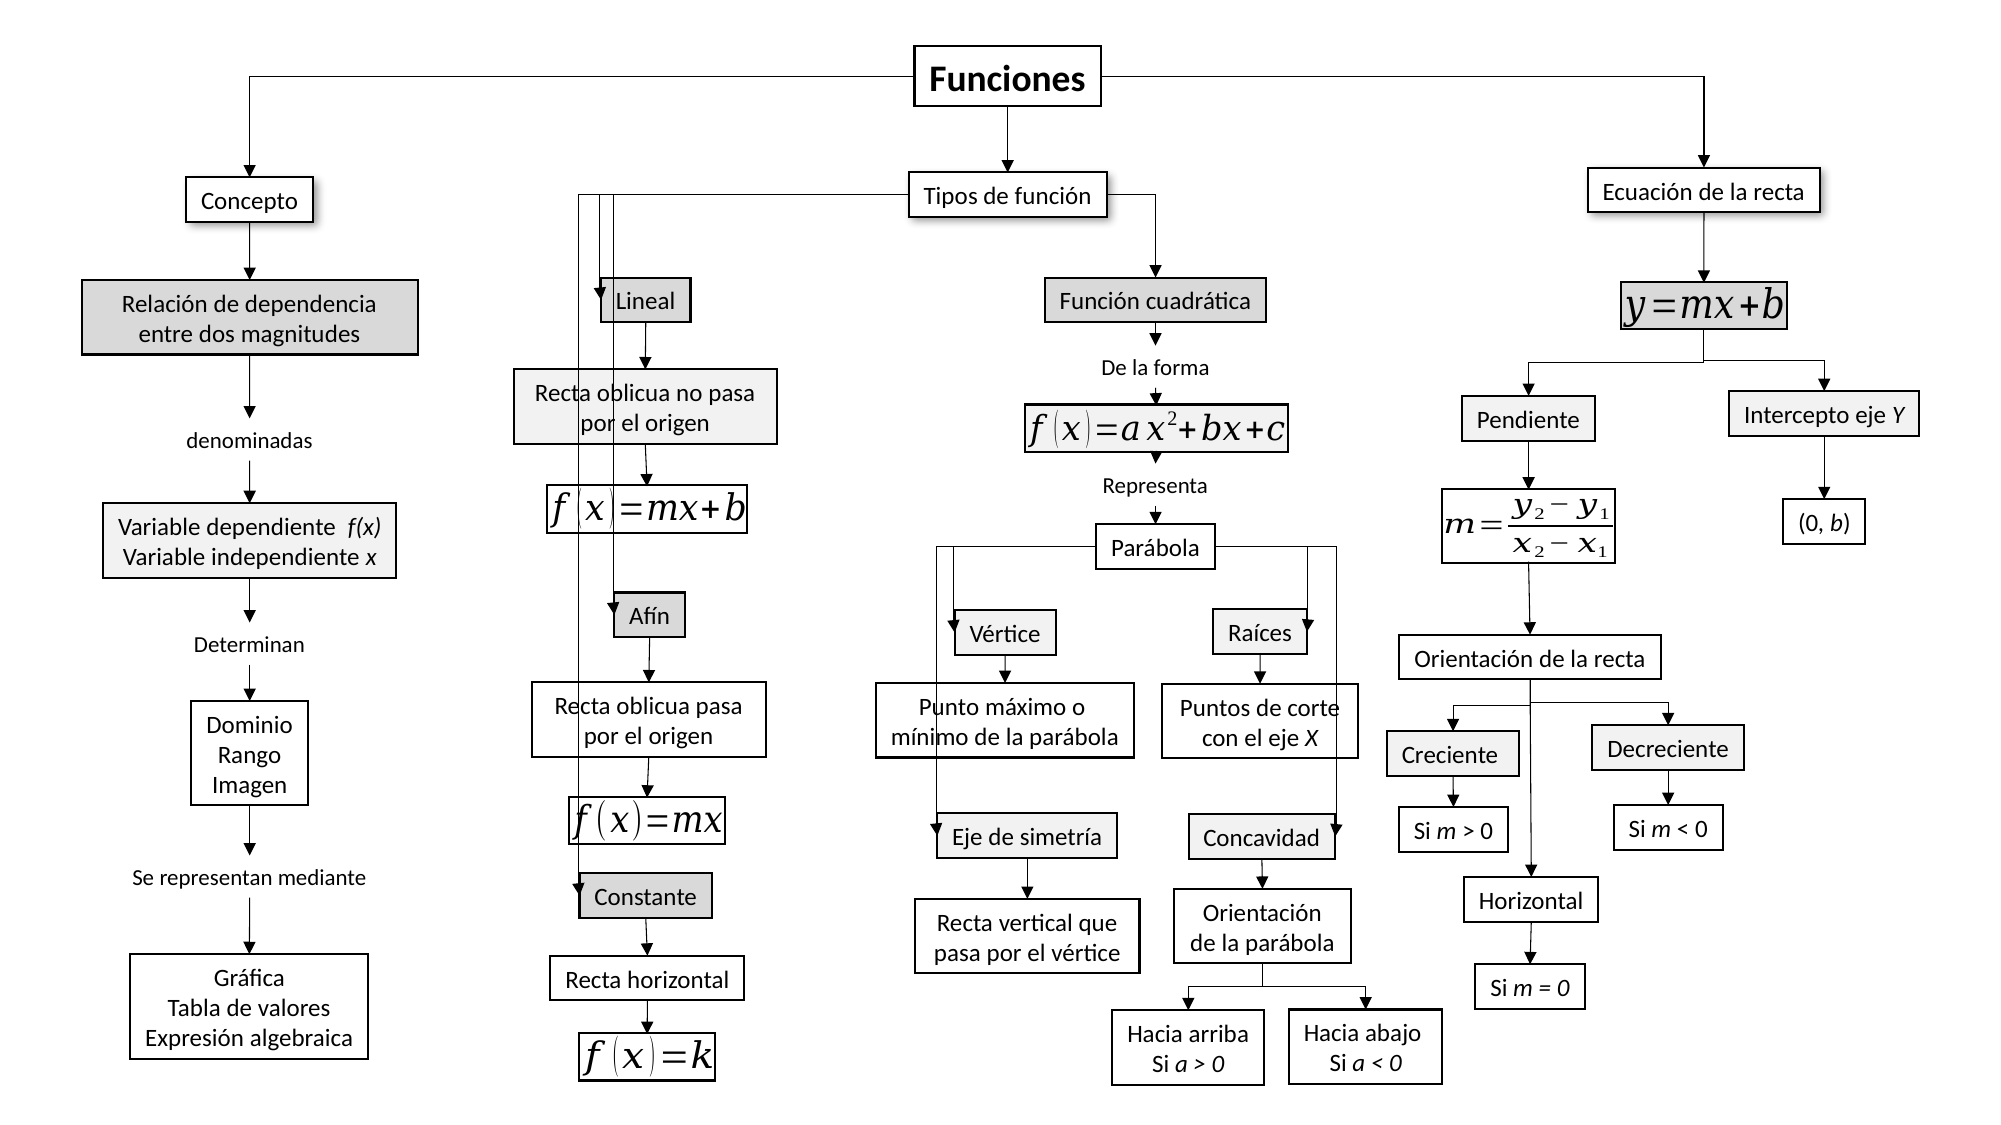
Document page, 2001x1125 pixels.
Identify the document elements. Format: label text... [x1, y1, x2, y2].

text_box Punto máximo o mínimo de la parábola [1096, 682, 1135, 759]
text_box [578, 195, 908, 896]
text_box De la forma [1086, 345, 1225, 388]
text_box Gráfica Tabla de valores Expresión algebraica [129, 953, 369, 1060]
text_box Recta oblicua pasa por el origen [531, 681, 578, 758]
text_box Ecuación de la recta [1587, 167, 1821, 213]
text_box Intercepto eje Y [1728, 390, 1920, 437]
text_box Si m < 0 [1613, 804, 1724, 851]
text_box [1582, 274, 1651, 450]
text_box denominadas [171, 418, 328, 461]
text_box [1466, 667, 1518, 745]
text_box Parábola [1095, 523, 1216, 570]
text_box Tipos de función [908, 171, 1108, 218]
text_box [249, 76, 914, 178]
text_box Recta horizontal [549, 955, 745, 1001]
text_box Relación de dependencia entre dos magnitudes [81, 279, 419, 356]
text_box (0, b) [1782, 498, 1866, 545]
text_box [1101, 76, 1705, 168]
text_box Representa [1087, 463, 1224, 506]
text_box Concavidad [1188, 813, 1336, 860]
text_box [1215, 546, 1336, 837]
text_box Si m > 0 [1398, 806, 1509, 853]
text_box Creciente [1386, 730, 1520, 777]
text_box Orientación de la recta [1622, 634, 1662, 680]
text_box Hacia arriba Si a > 0 [1111, 1009, 1265, 1086]
text_box Horizontal [1463, 876, 1599, 923]
text_box Dominio Rango Imagen [190, 700, 309, 806]
text_box Funciones [913, 45, 1102, 107]
text_box Variable dependiente f(x) Variable independiente x [102, 502, 397, 579]
text_box Puntos de corte con el eje X [1161, 683, 1215, 759]
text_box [1202, 950, 1249, 1025]
text_box Si m = 0 [1474, 963, 1586, 1010]
text_box Puntos de corte con el eje X [1337, 683, 1359, 759]
text_box Concepto [185, 176, 314, 223]
text_box Orientación de la parábola [1173, 888, 1352, 964]
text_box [1576, 633, 1622, 772]
text_box Recta oblicua no pasa por el origen [513, 368, 578, 445]
text_box Función cuadrática [1044, 277, 1267, 323]
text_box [1107, 195, 1156, 278]
text_box Decreciente [1622, 724, 1745, 771]
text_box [1291, 935, 1337, 1039]
text_box Constante [578, 896, 713, 919]
text_box Recta vertical que pasa por el vértice [914, 898, 1141, 974]
text_box Hacia abajo Si a < 0 [1288, 1008, 1443, 1085]
text_box Se representan mediante [117, 855, 382, 898]
text_box Determinan [179, 622, 321, 665]
text_box Orientación de la recta [1398, 634, 1576, 680]
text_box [1732, 299, 1796, 420]
text_box Punto máximo o mínimo de la parábola [908, 682, 936, 759]
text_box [936, 546, 1096, 837]
text_box Eje de simetría [936, 812, 1118, 859]
text_box Pendiente [1461, 395, 1582, 442]
